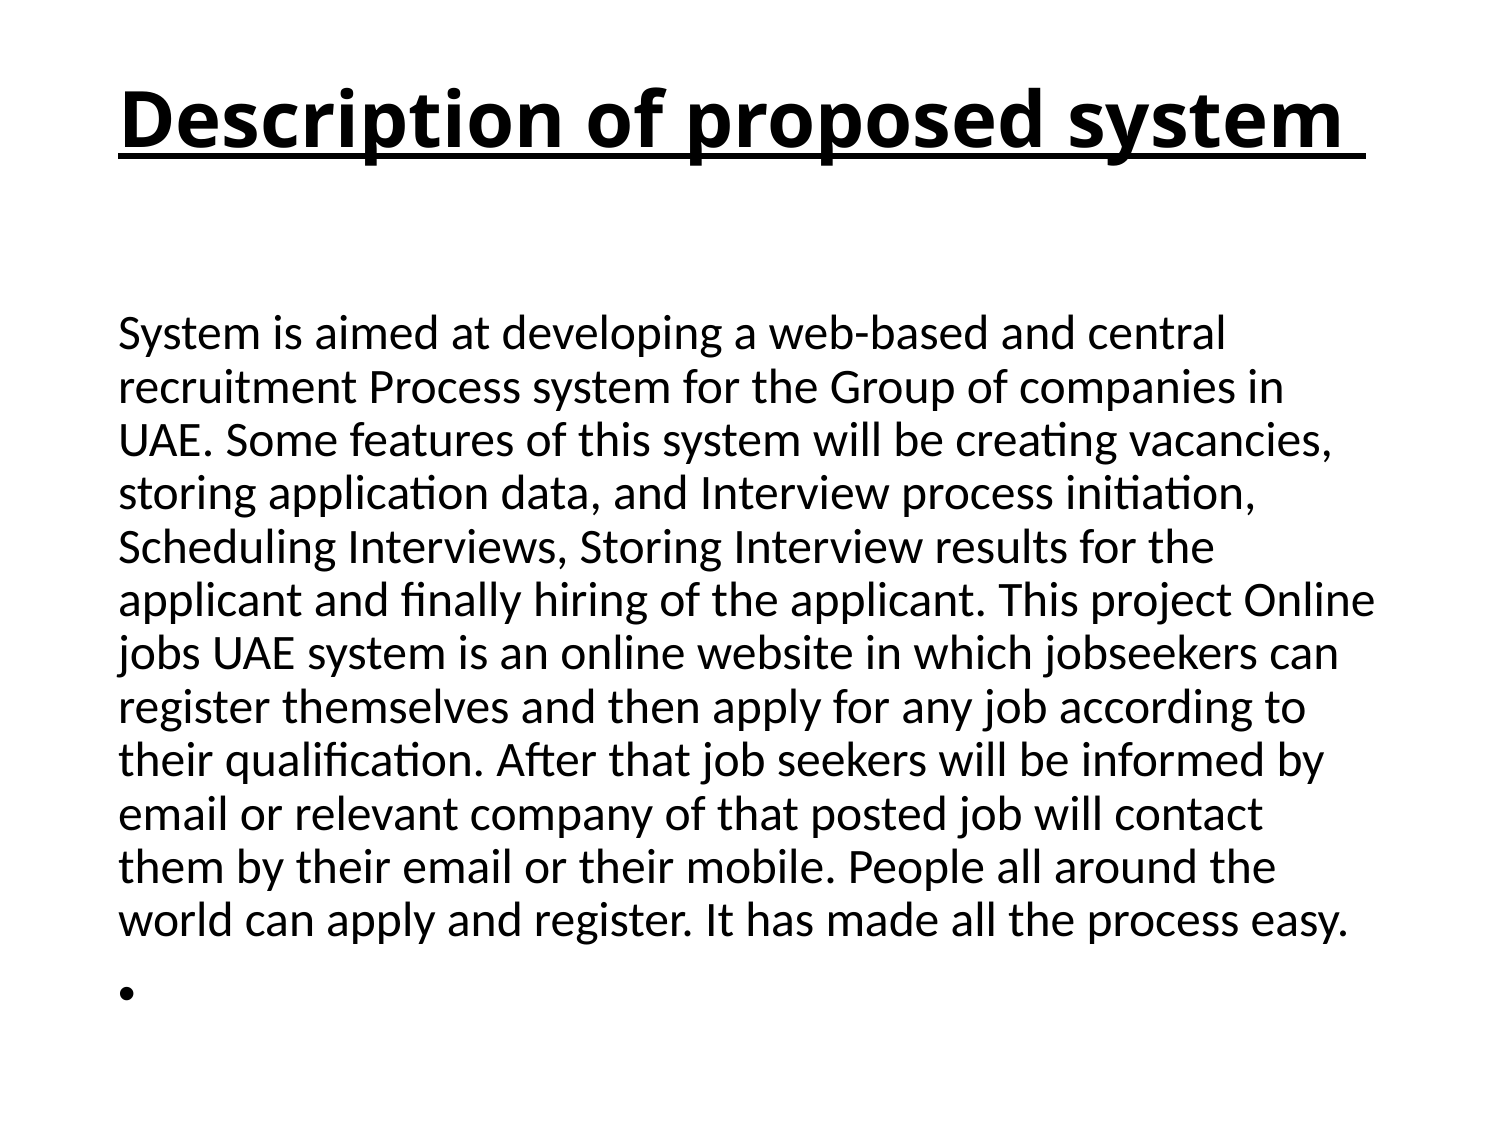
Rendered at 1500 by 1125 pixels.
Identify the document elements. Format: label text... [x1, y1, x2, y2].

list System is aimed at developing a web-based and central recruitment Process system for the Group of companies in UAE. Some features of this system will be creating vacancies, storing application data, and Interview process initiation, Scheduling Interviews, Storing Interview results for the applicant and finally hiring of the applicant. This project Online jobs UAE system is an online website in which jobseekers can register themselves and then apply for any job according to their qualification. After that job seekers will be informed by email or relevant company of that posted job will contact them by their email or their mobile. People all around the world can apply and register. It has made all the process easy. [103, 299, 1397, 1014]
title Description of proposed system [103, 59, 1397, 278]
